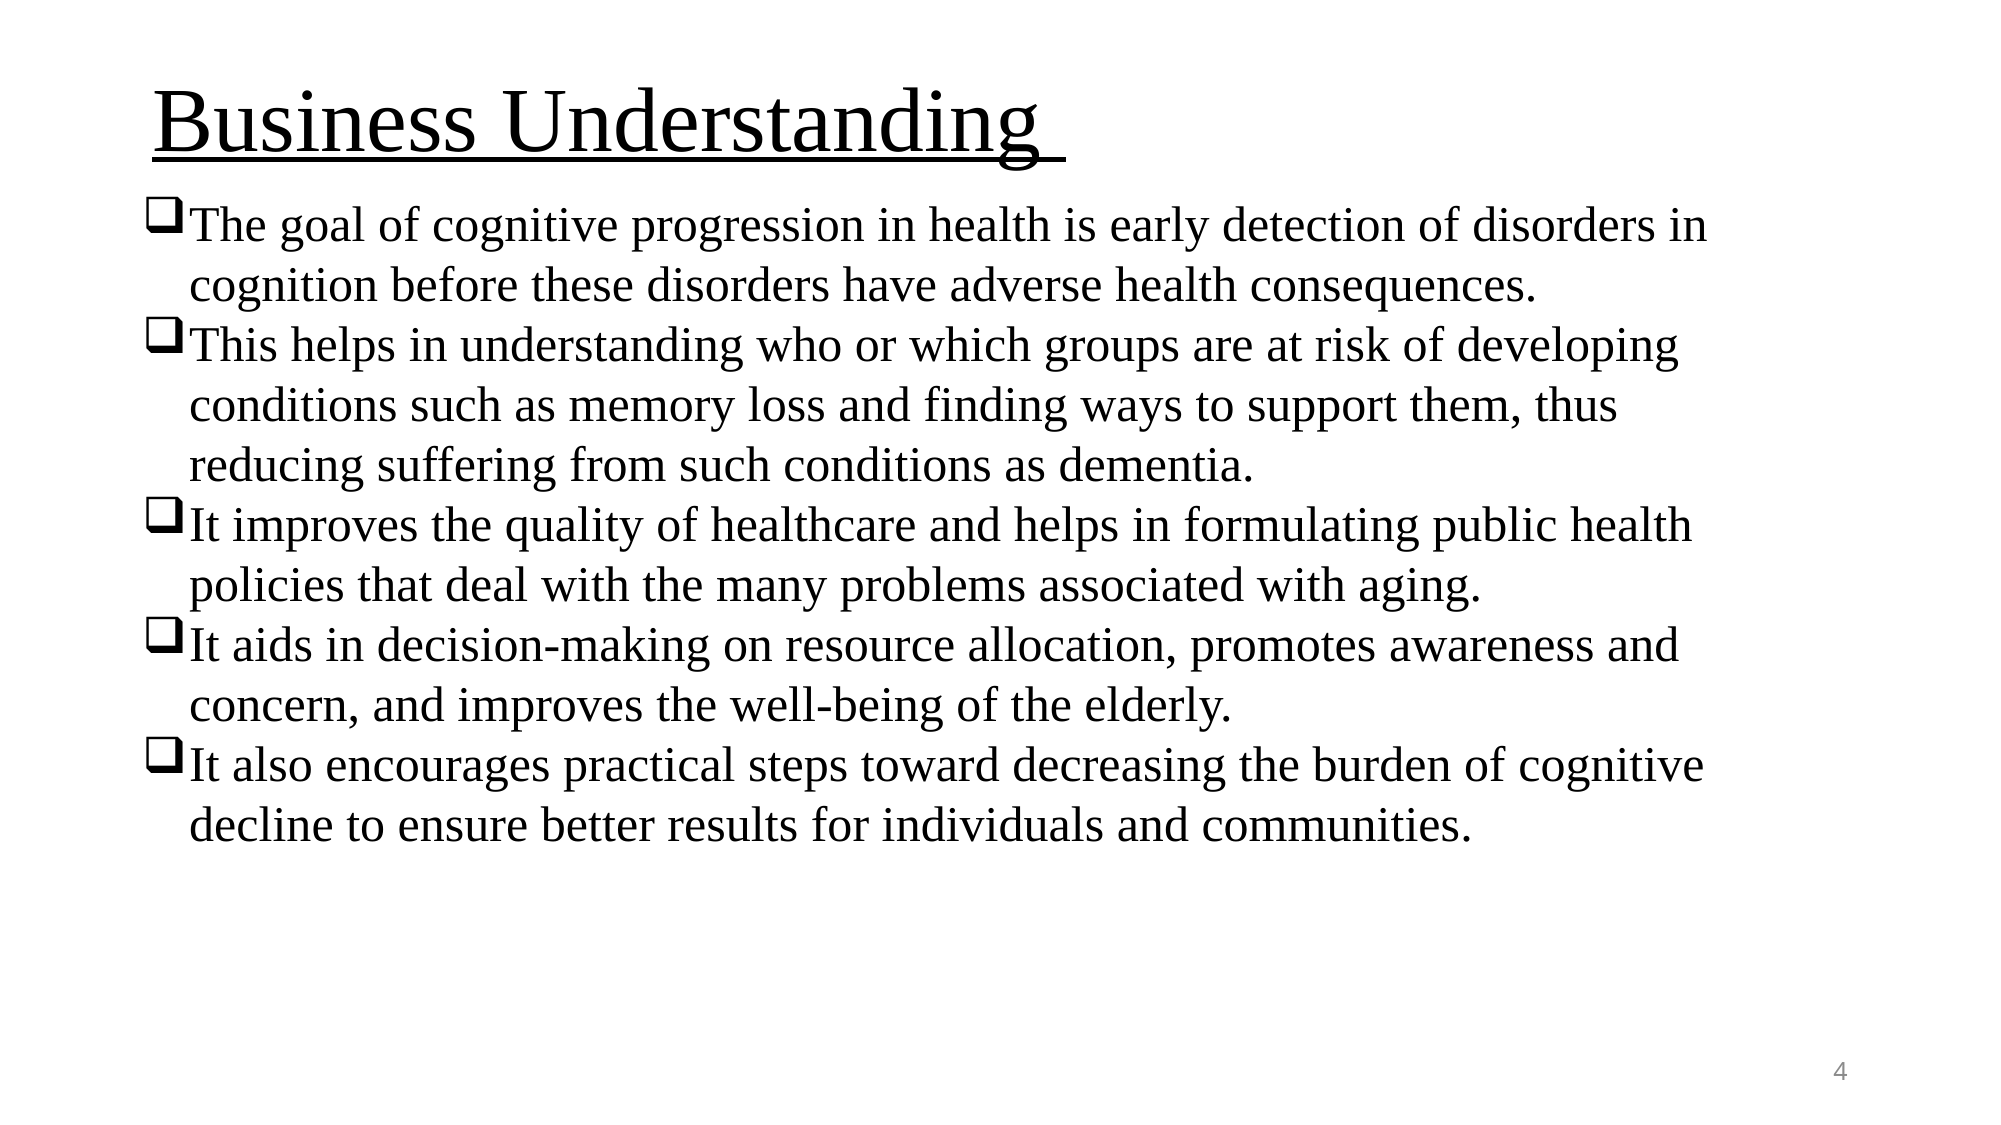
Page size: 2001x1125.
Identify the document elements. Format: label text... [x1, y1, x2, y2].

title Business Understanding [137, 59, 1863, 184]
text_box The goal of cognitive progression in health is early detection of disorders in cognition before these disorders have adverse health consequences. This helps in understanding who or which groups are at risk of developing conditions such as memory loss and finding ways to support them, thus reducing suffering from such conditions as dementia. It improves the quality of healthcare and helps in formulating public health policies that deal with the many problems associated with aging. It aids in decision-making on resource allocation, promotes awareness and concern, and improves the well-being of the elderly. It also encourages practical steps toward decreasing the burden of cognitive decline to ensure better results for individuals and communities. [127, 183, 1806, 859]
slide_number 4 [1412, 1042, 1863, 1103]
